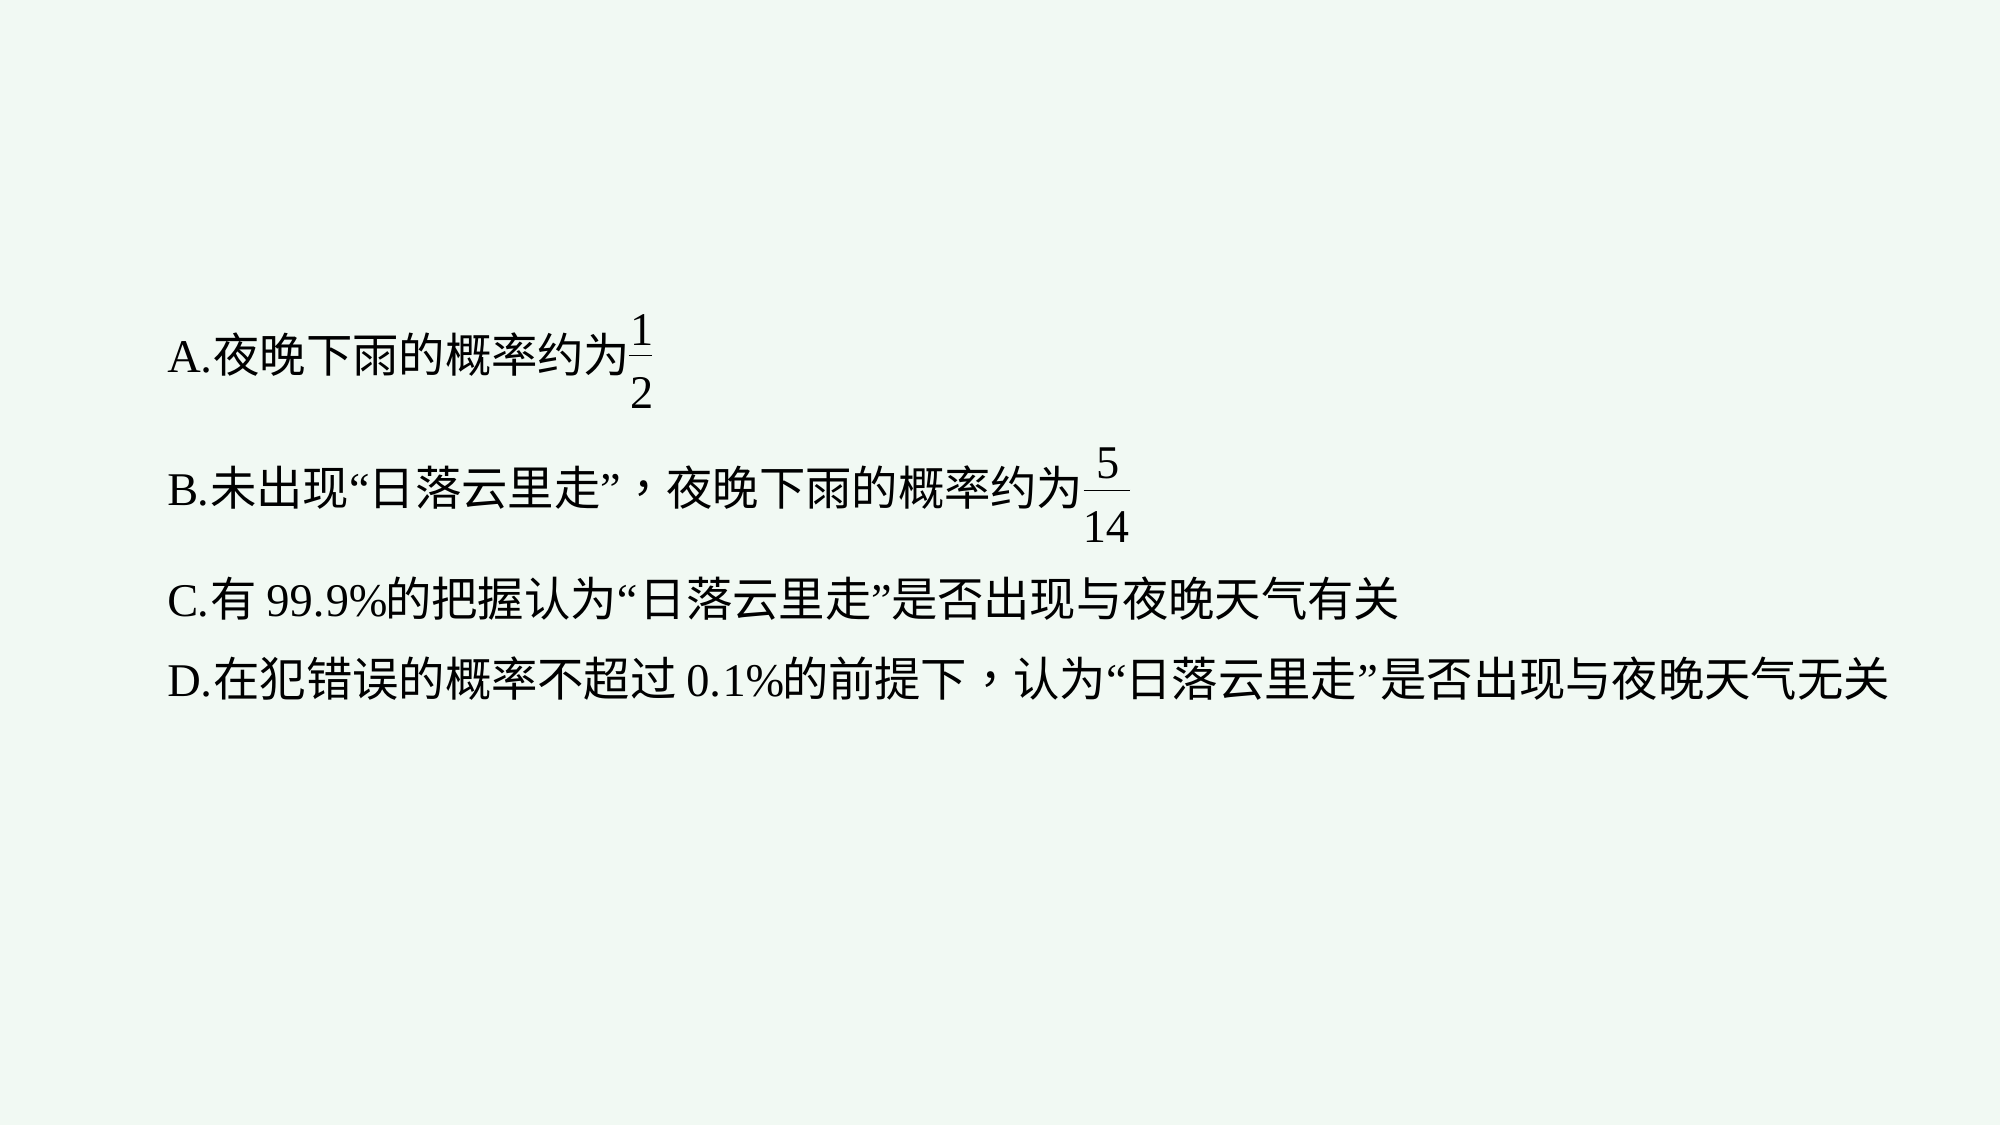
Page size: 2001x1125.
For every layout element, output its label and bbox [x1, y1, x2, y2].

text_box [74, 301, 1907, 800]
